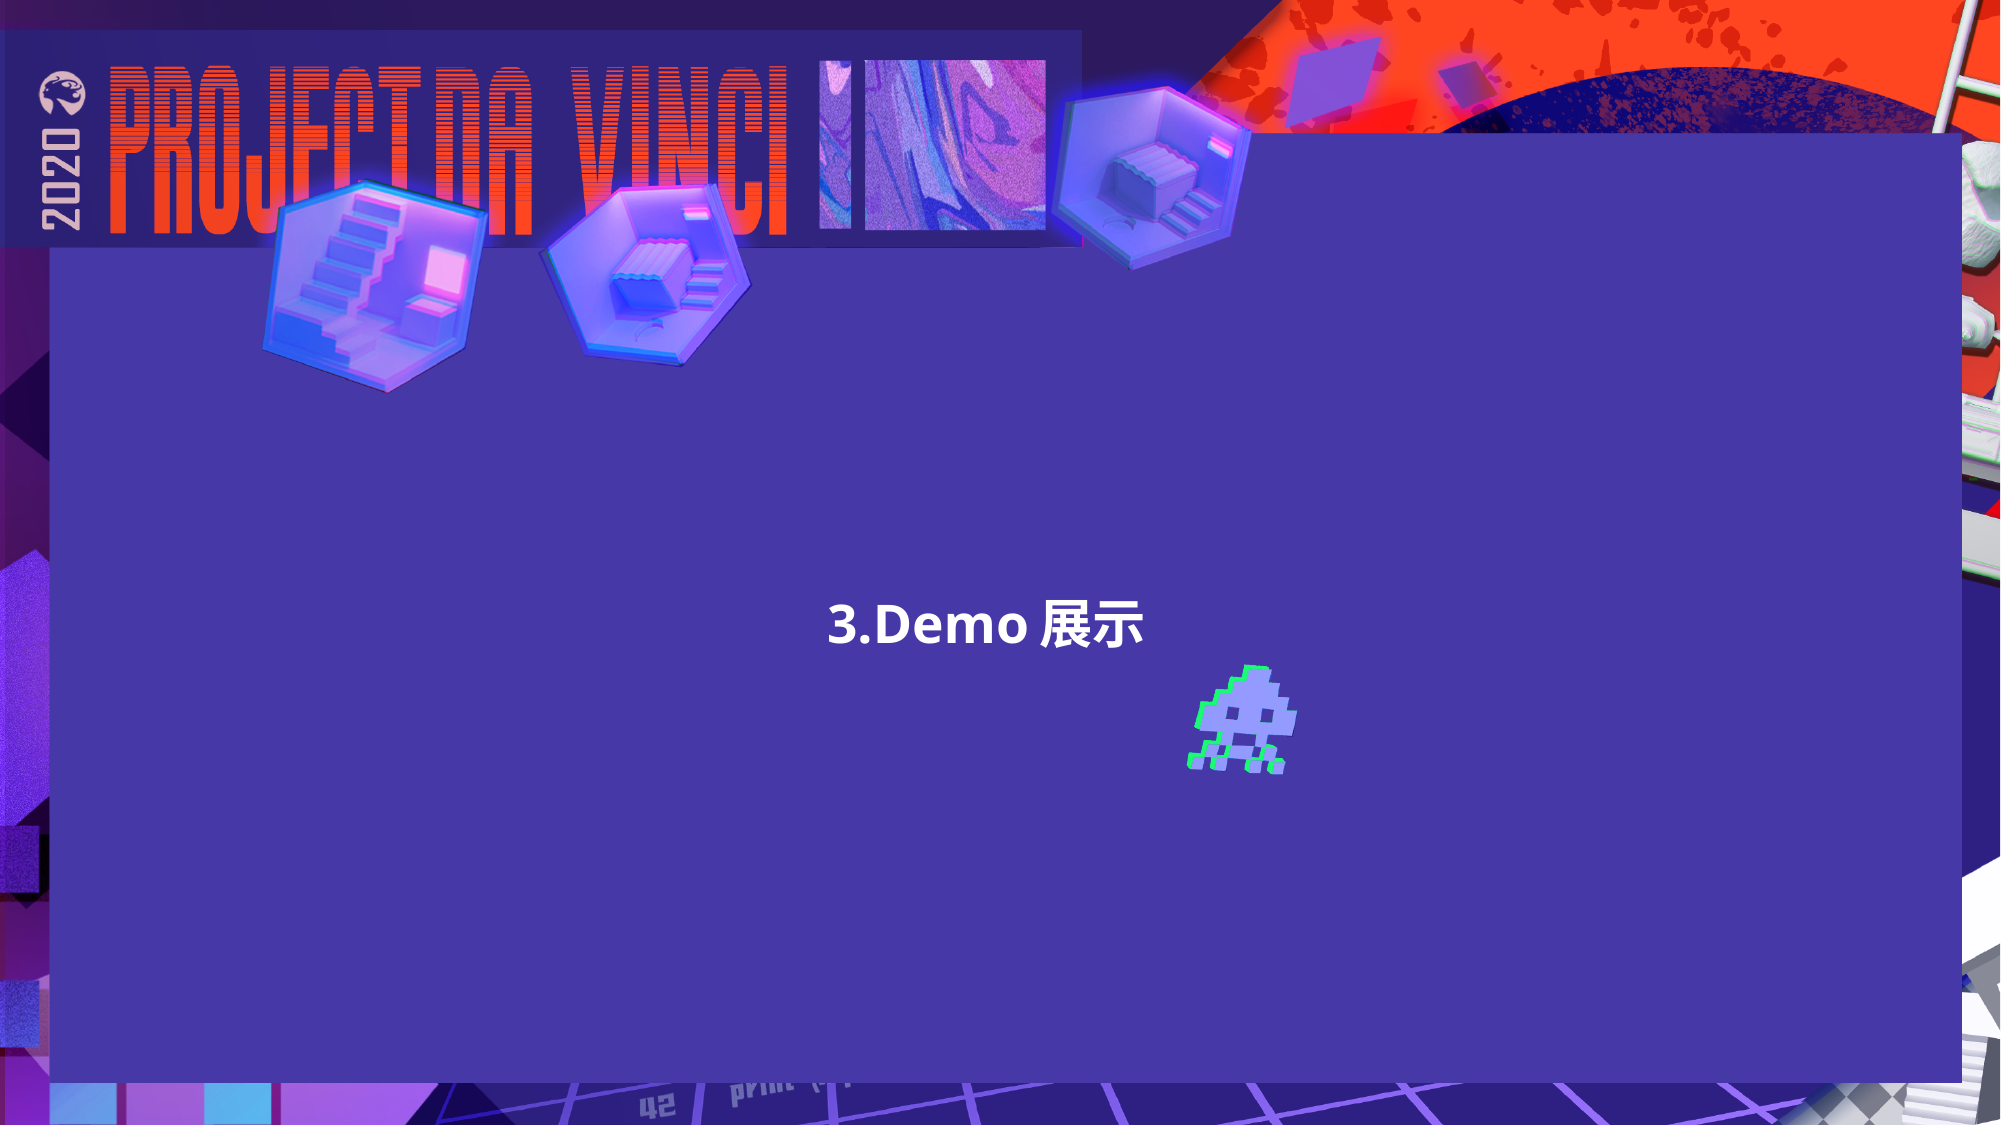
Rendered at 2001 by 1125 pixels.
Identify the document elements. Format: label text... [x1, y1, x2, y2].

title 3.Demo展示 [812, 554, 1181, 664]
picture [0, 0, 2001, 1125]
